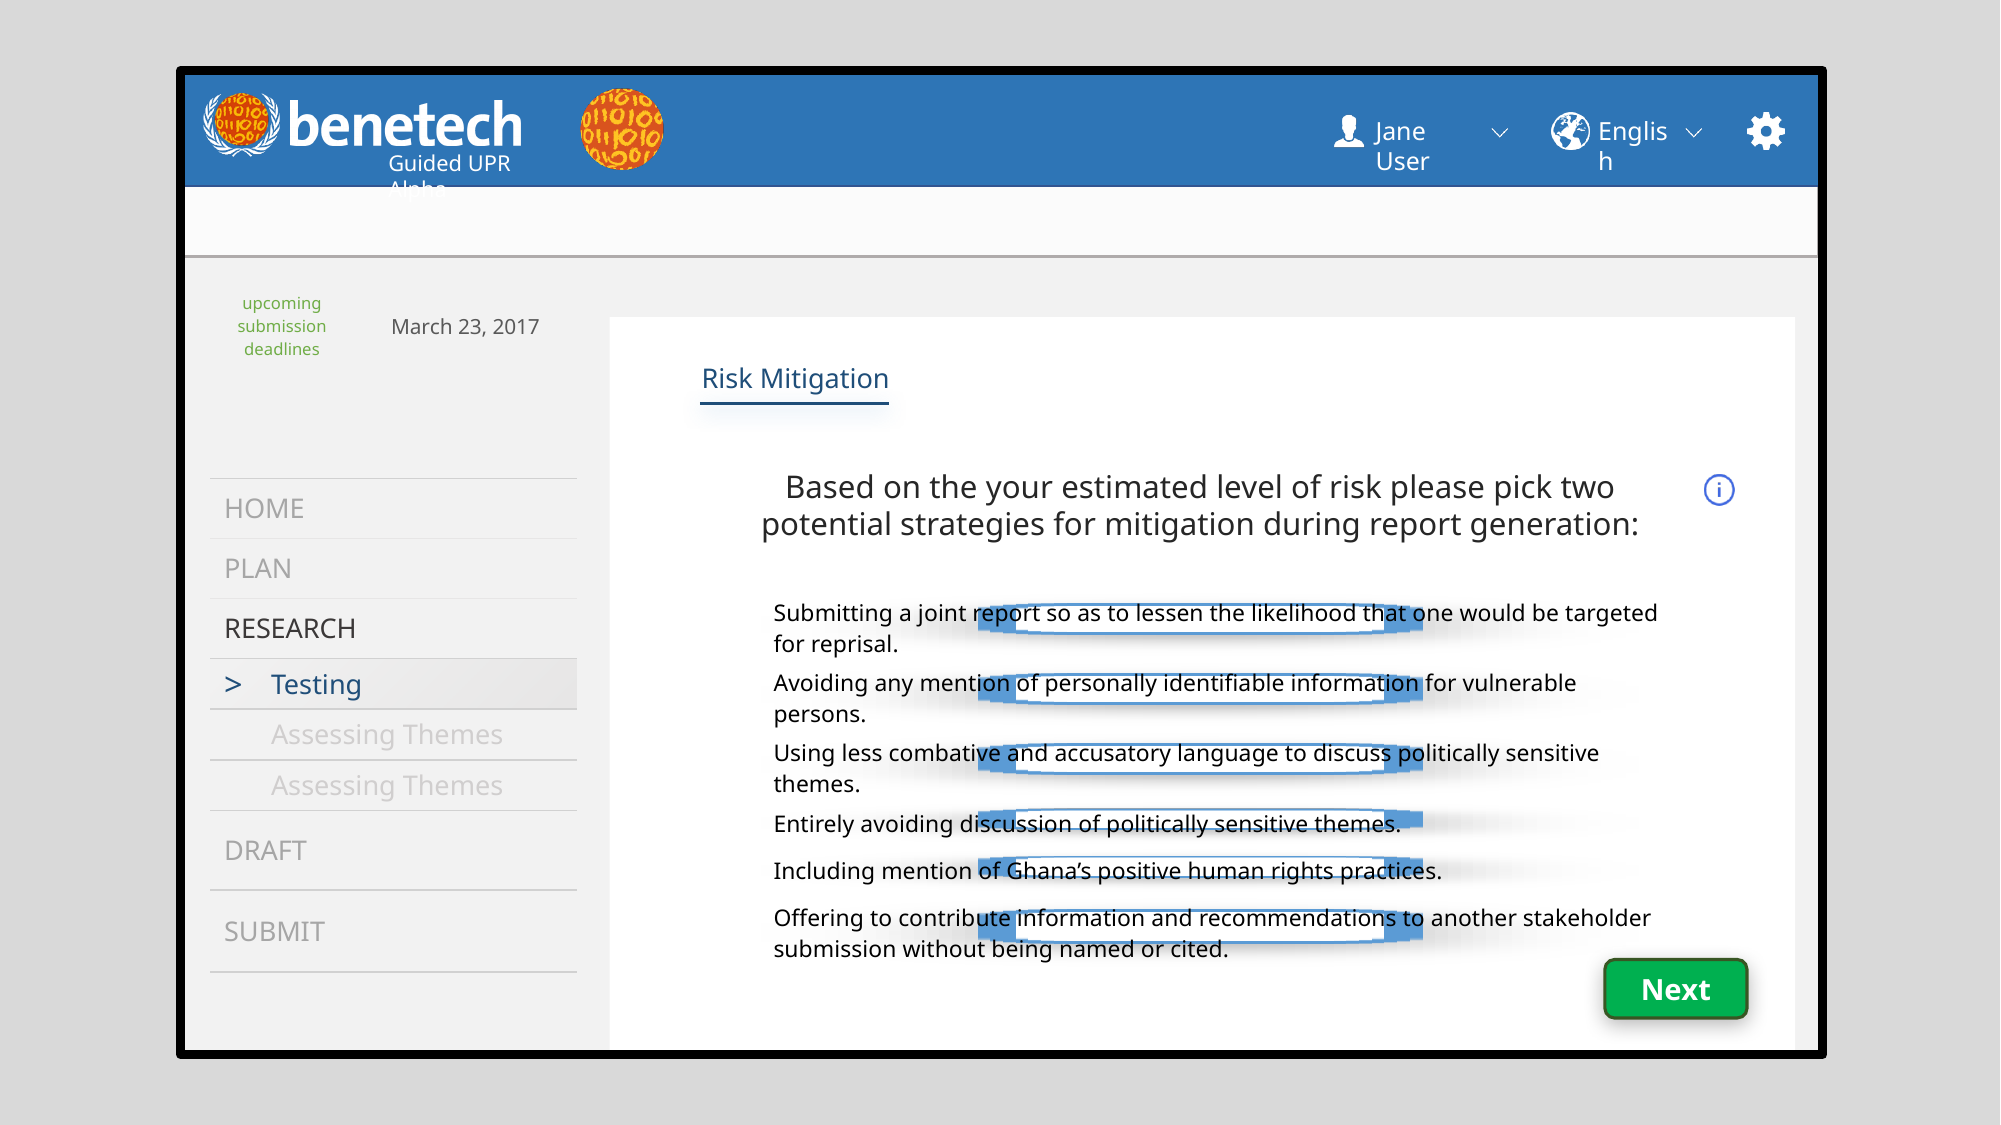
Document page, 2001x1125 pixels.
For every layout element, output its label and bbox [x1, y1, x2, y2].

picture [1551, 112, 1590, 150]
picture [290, 100, 521, 147]
picture [1329, 112, 1367, 150]
picture [203, 93, 280, 157]
picture [574, 86, 668, 172]
picture [1700, 470, 1738, 509]
picture [1488, 120, 1510, 142]
text_box [177, 70, 1823, 1055]
picture [1683, 120, 1704, 142]
picture [1747, 112, 1785, 150]
